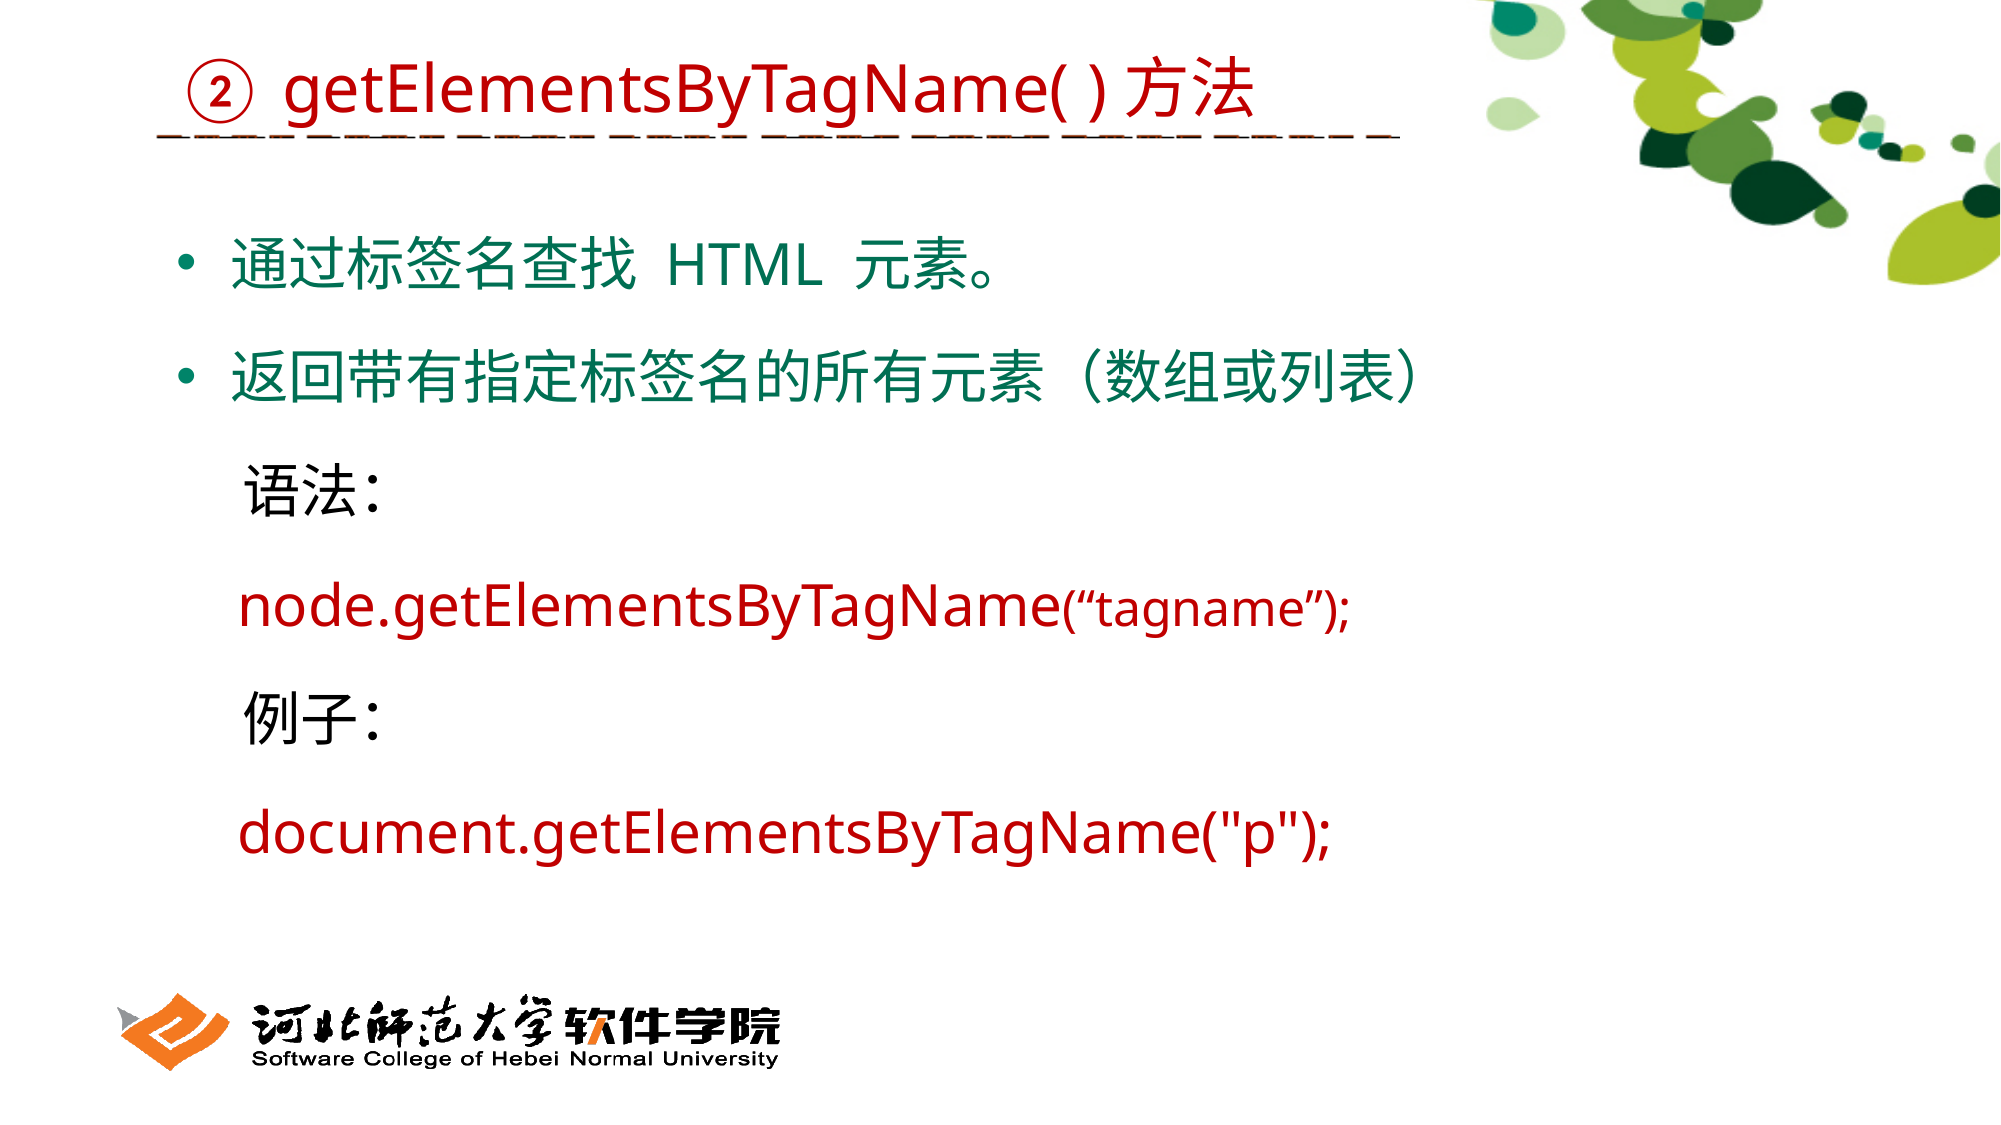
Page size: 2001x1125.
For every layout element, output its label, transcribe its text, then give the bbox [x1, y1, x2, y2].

picture [0, 0, 2001, 1125]
list 通过标签名查找 HTML 元素。 返回带有指定标签名的所有元素（数组或列表） 语法： node.getElementsByTagName(“tagname”); 例子： document.getElementsByTagName("p"); [161, 184, 1709, 947]
text_box ② getElementsByTagName( )方法 [161, 38, 1486, 120]
